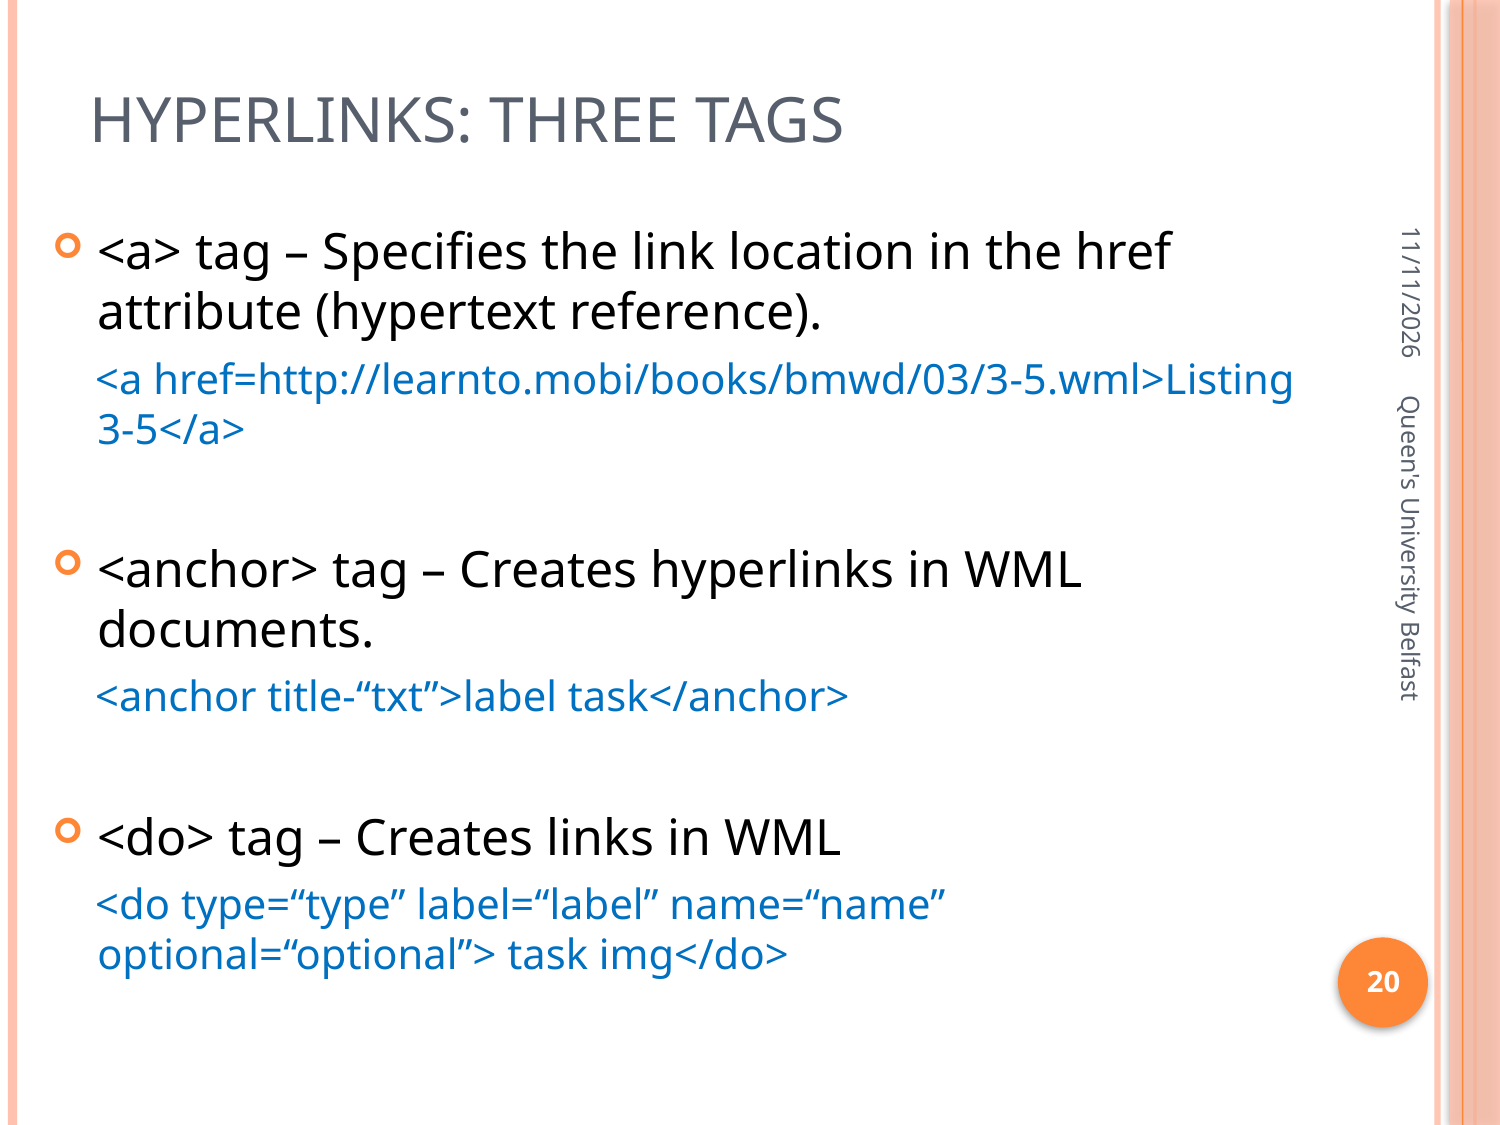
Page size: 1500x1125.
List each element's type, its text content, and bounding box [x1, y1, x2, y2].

slide_number 20 [1333, 940, 1434, 1027]
footer Queen's University Belfast [1379, 380, 1440, 906]
title hyperLinks: three tags [75, 45, 1300, 163]
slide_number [1378, 43, 1442, 374]
list <a> tag – Specifies the link location in the href attribute (hypertext reference). <a href=http://learnto.mobi/books/bmwd/03/3-5.wml>Listing 3-5</a> <anchor> tag – Creates hyperlinks in WML documents. <anchor title-“txt”>label task</anchor> <do> tag – Creates links in WML <do type=“type” label=“label” name=“name” optional=“optional”> task img</do> [37, 212, 1325, 1050]
